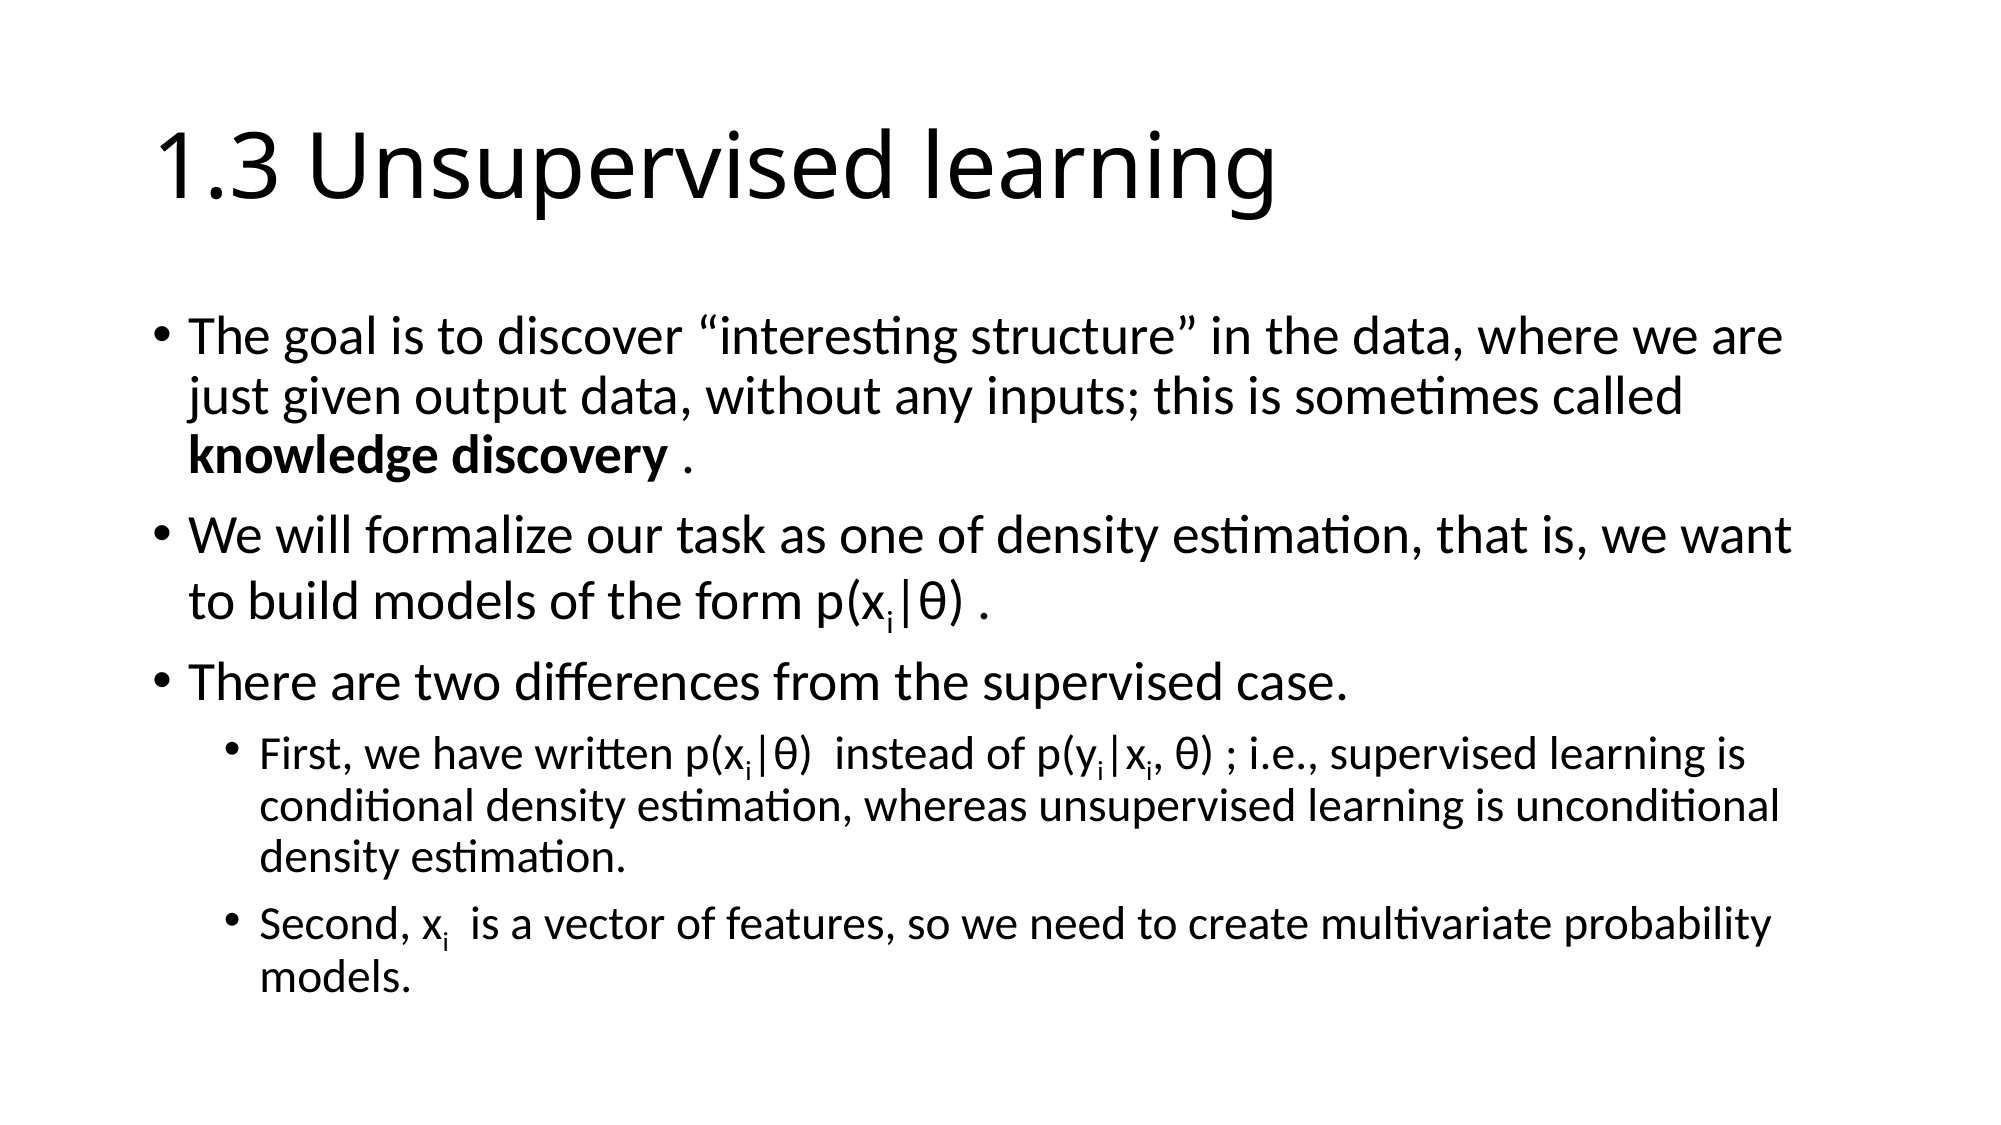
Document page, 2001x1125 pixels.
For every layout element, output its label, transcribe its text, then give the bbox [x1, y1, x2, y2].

title 1.3 Unsupervised learning [137, 59, 1863, 278]
list The goal is to discover “interesting structure” in the data, where we are just given output data, without any inputs; this is sometimes called knowledge discovery . We will formalize our task as one of density estimation, that is, we want to build models of the form p(xi|θ) . There are two differences from the supervised case. First, we have written p(xi|θ) instead of p(yi|xi, θ) ; i.e., supervised learning is conditional density estimation, whereas unsupervised learning is unconditional density estimation. Second, xi is a vector of features, so we need to create multivariate probability models. [137, 299, 1863, 1014]
